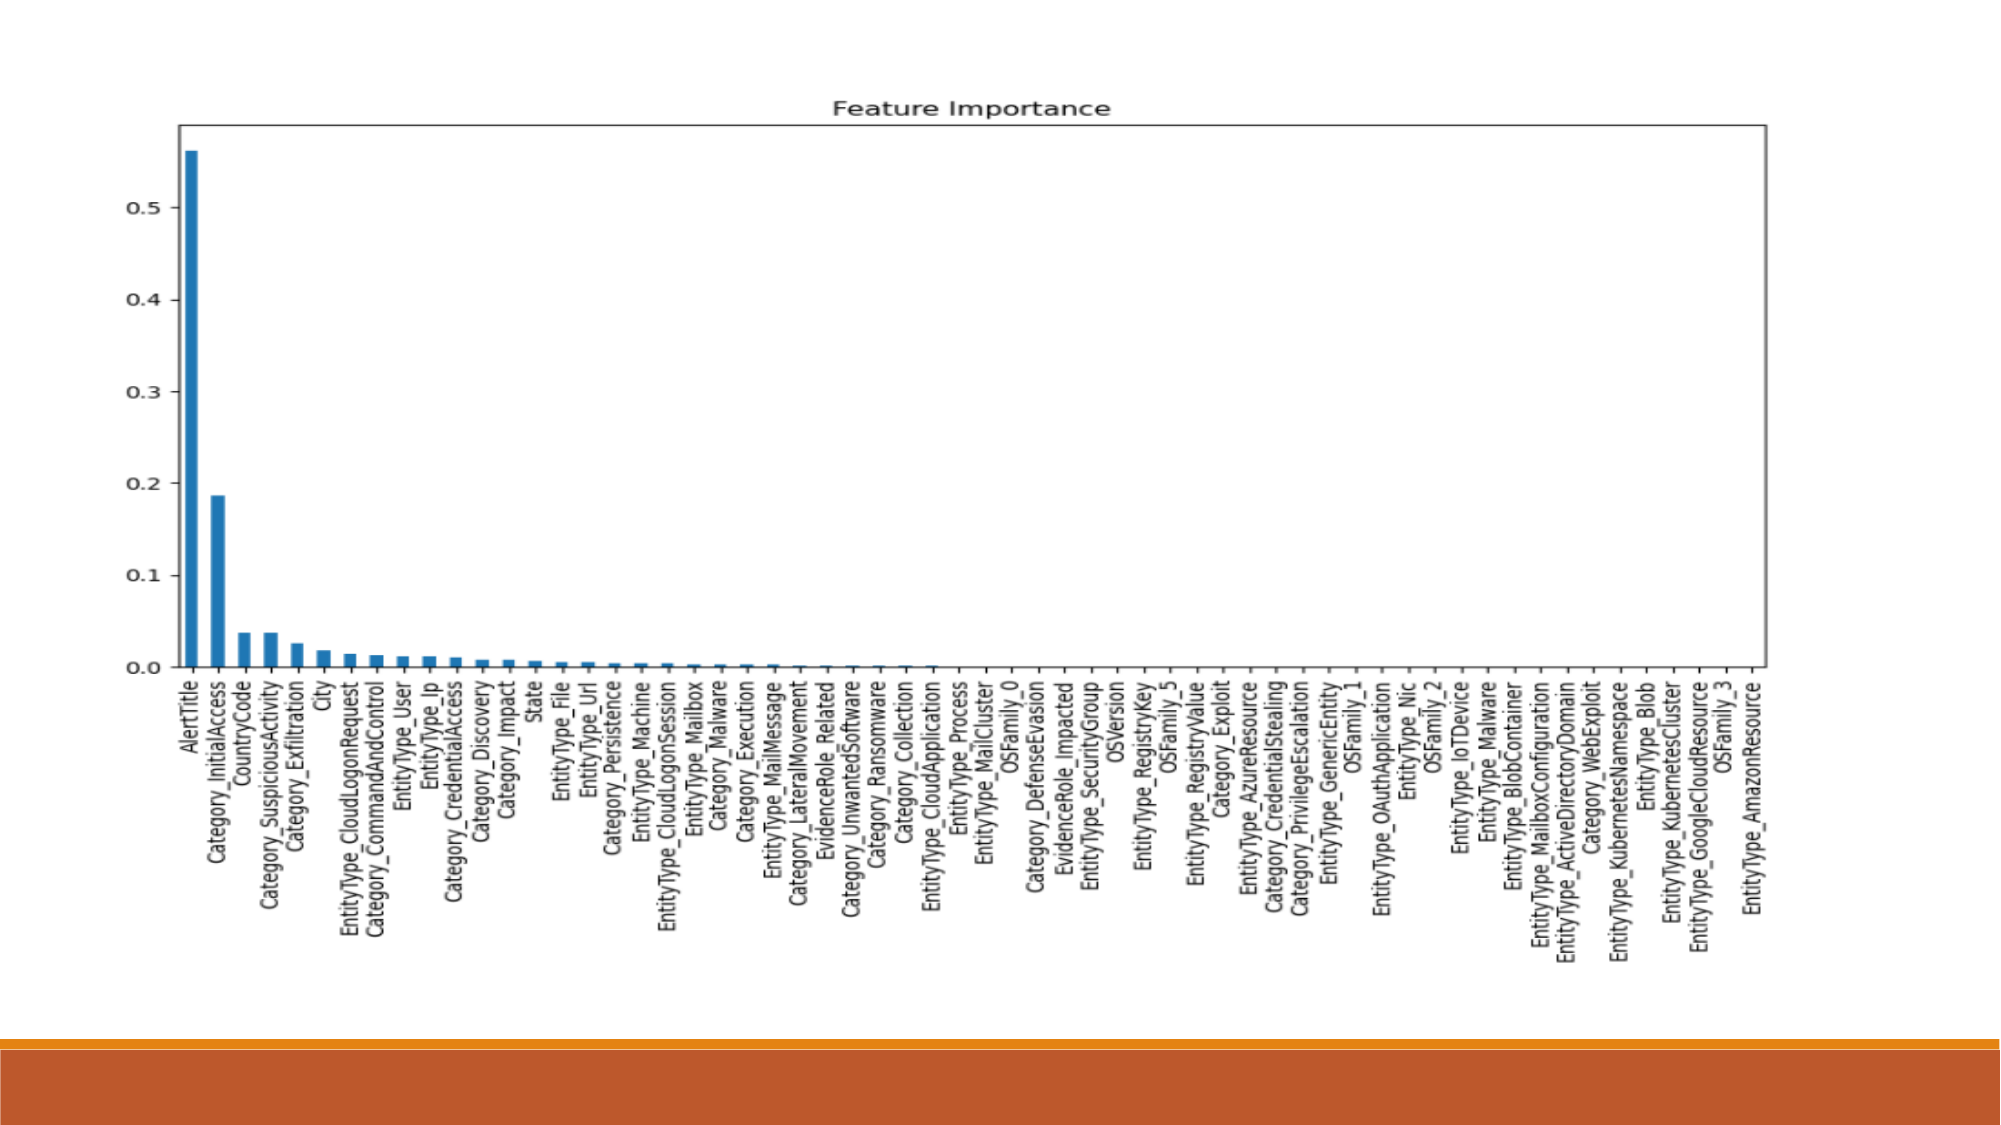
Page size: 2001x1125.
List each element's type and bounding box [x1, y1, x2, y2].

picture [90, 85, 1819, 968]
